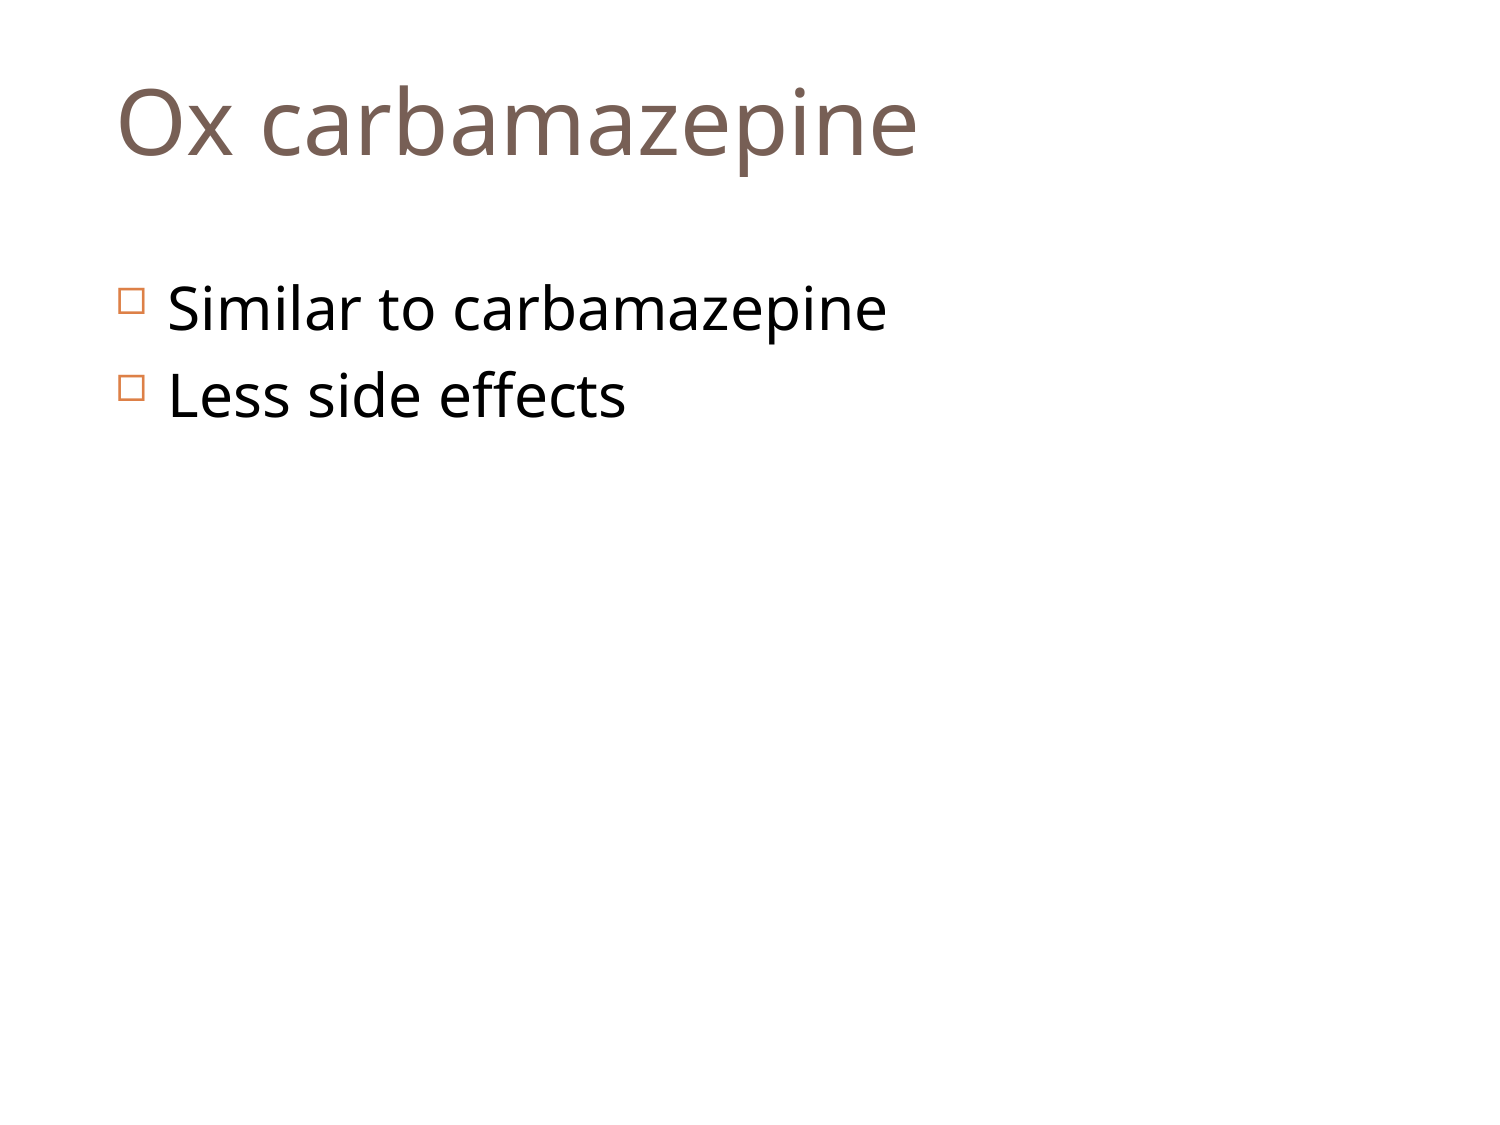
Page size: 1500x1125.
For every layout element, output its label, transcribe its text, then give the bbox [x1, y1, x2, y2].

title Ox carbamazepine [100, 37, 1439, 201]
list Similar to carbamazepine Less side effects [100, 262, 1439, 1001]
